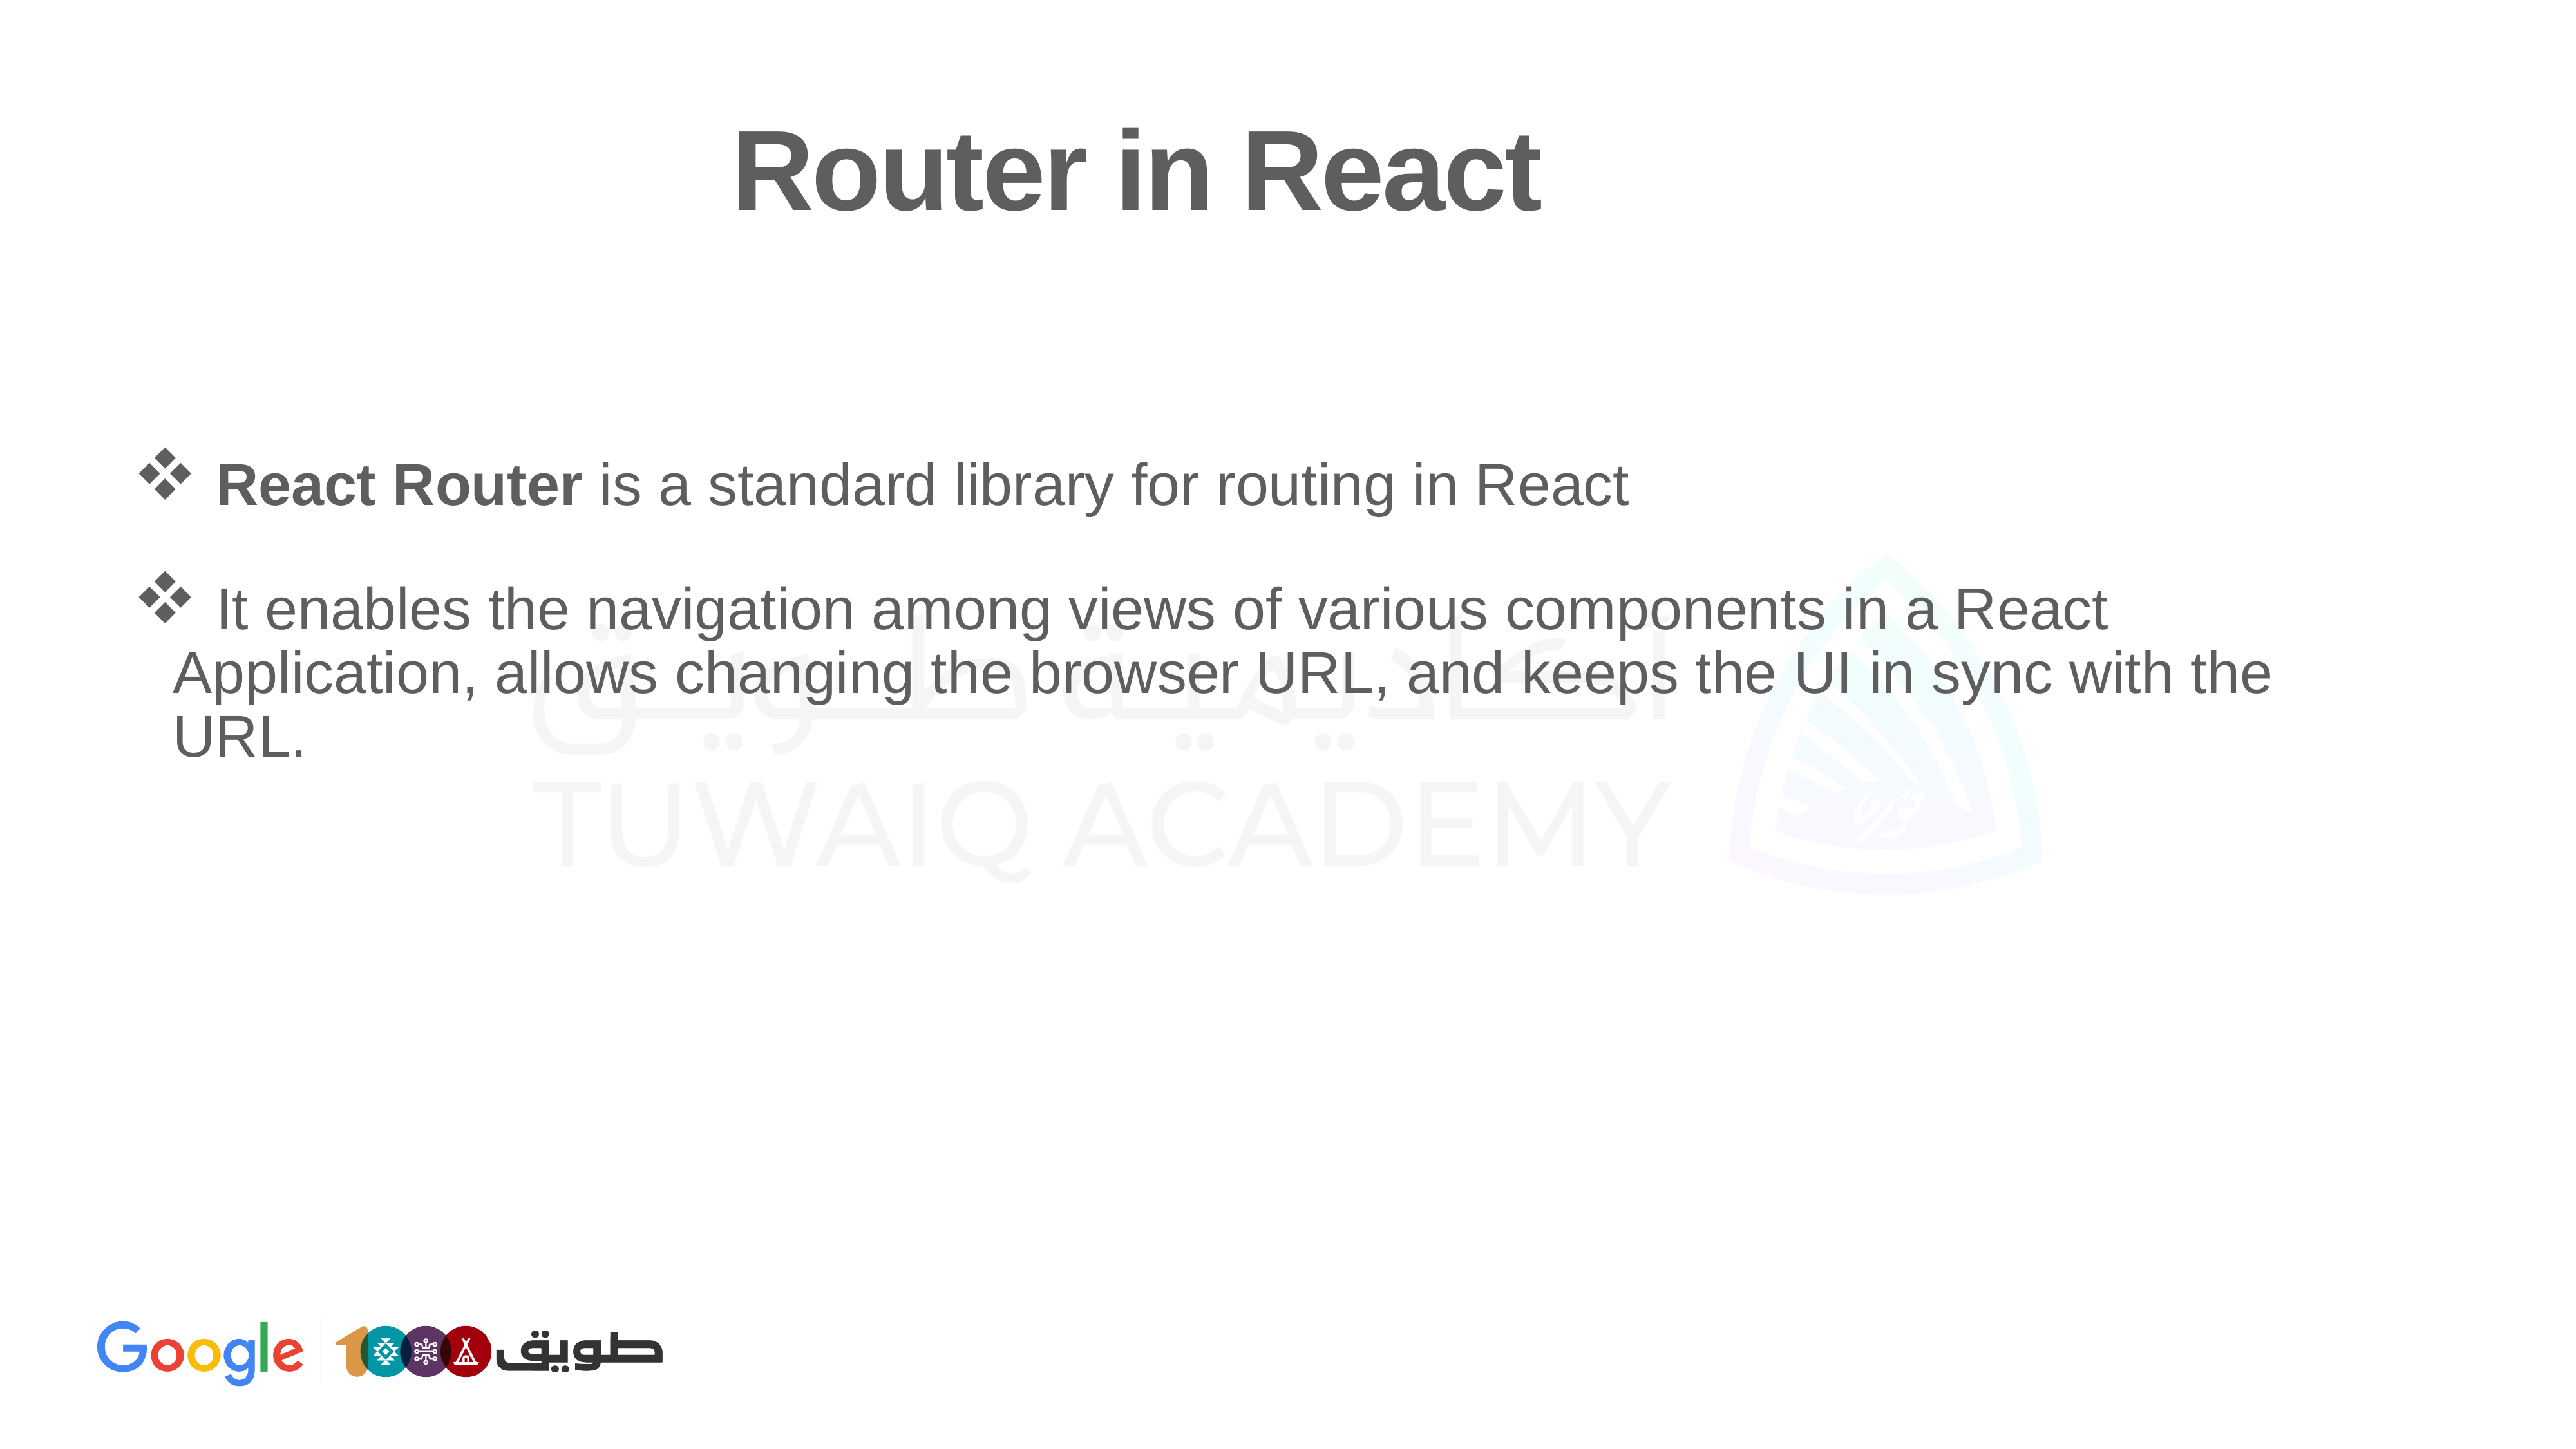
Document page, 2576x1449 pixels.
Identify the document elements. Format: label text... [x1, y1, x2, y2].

title Router in React [726, 117, 1761, 270]
list React Router is a standard library for routing in React It enables the navigation among views of various components in a React Application, allows changing the browser URL, and keeps the UI in sync with the URL. [127, 448, 2360, 1256]
picture [53, 1159, 708, 1449]
